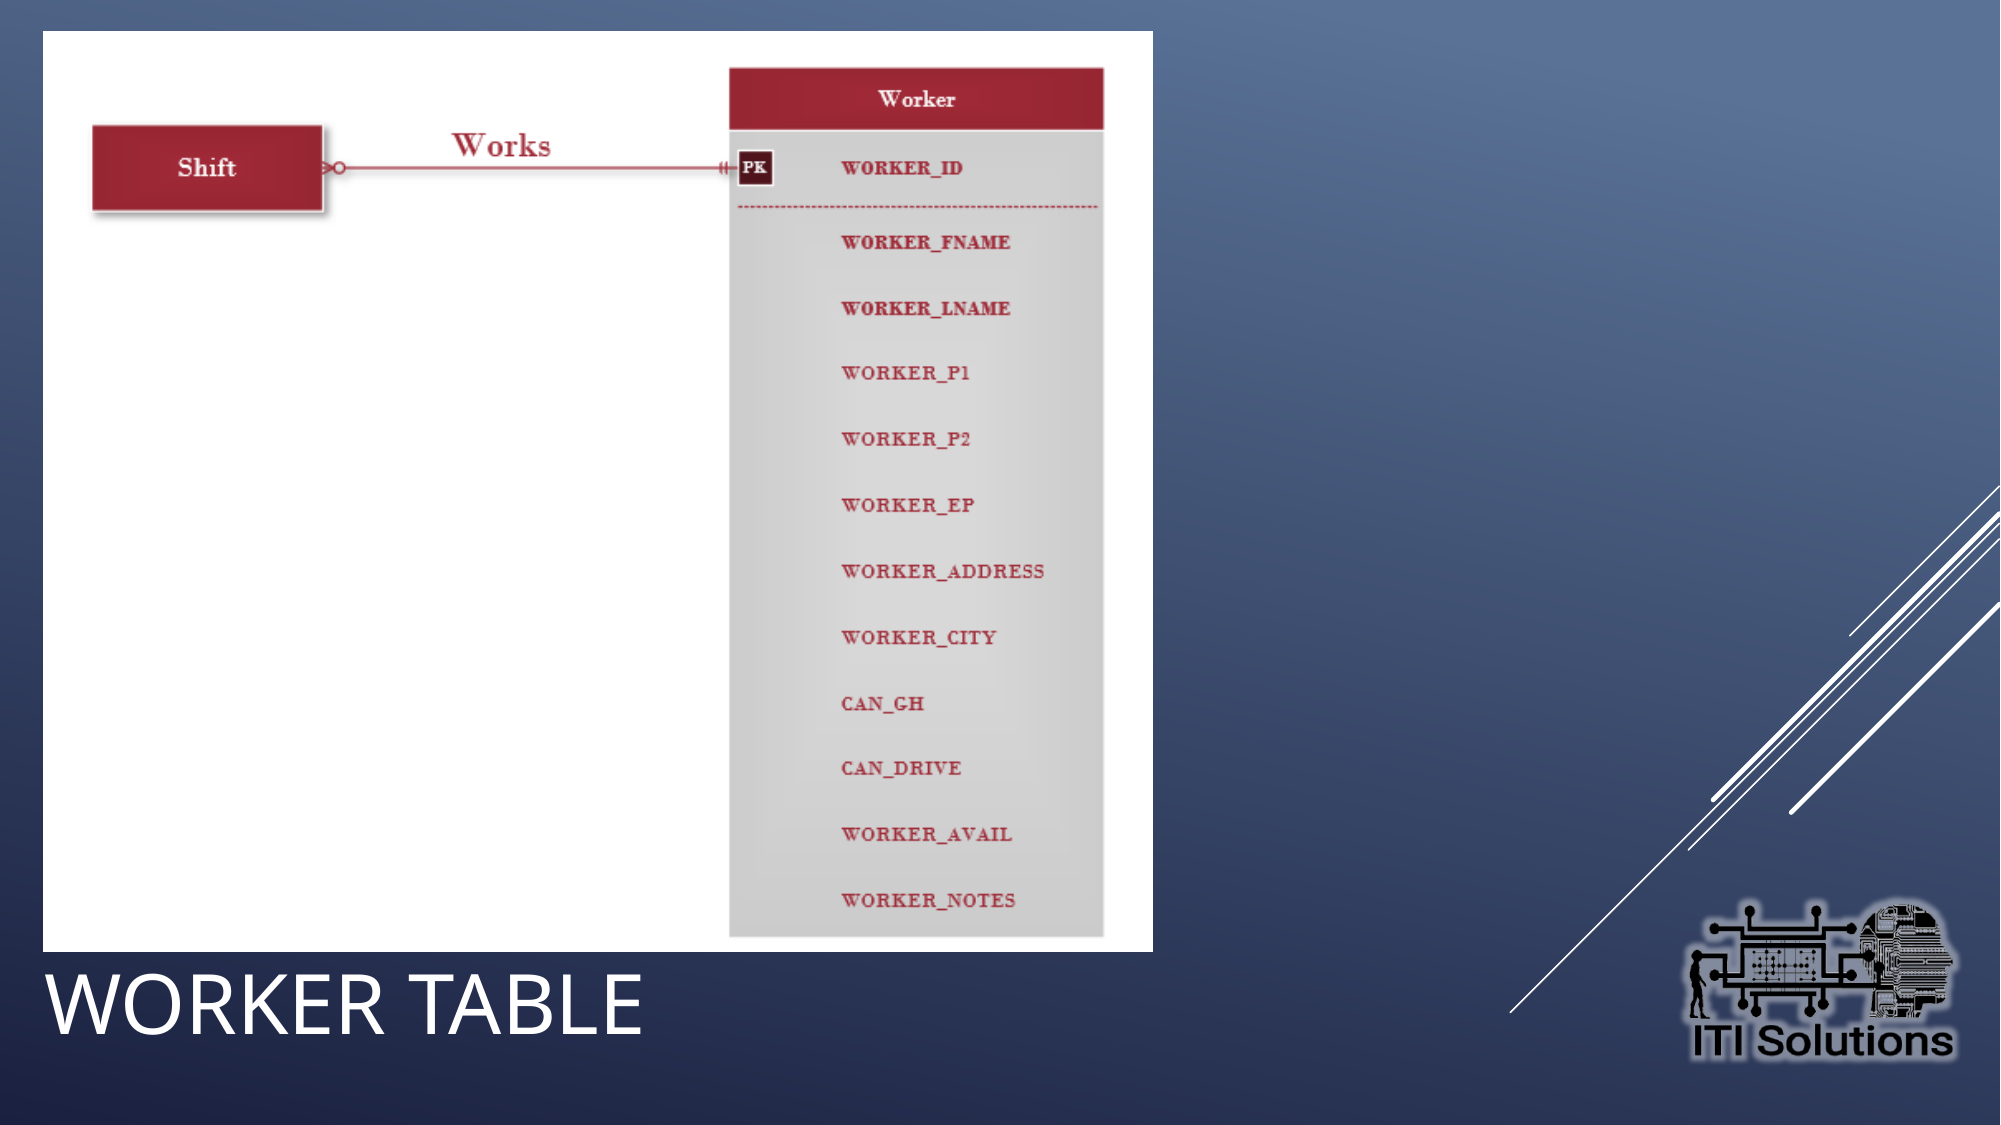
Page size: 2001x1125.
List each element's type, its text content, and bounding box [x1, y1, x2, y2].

title Worker table [29, 877, 1430, 1125]
picture [1685, 902, 1957, 1065]
picture [43, 30, 1153, 952]
